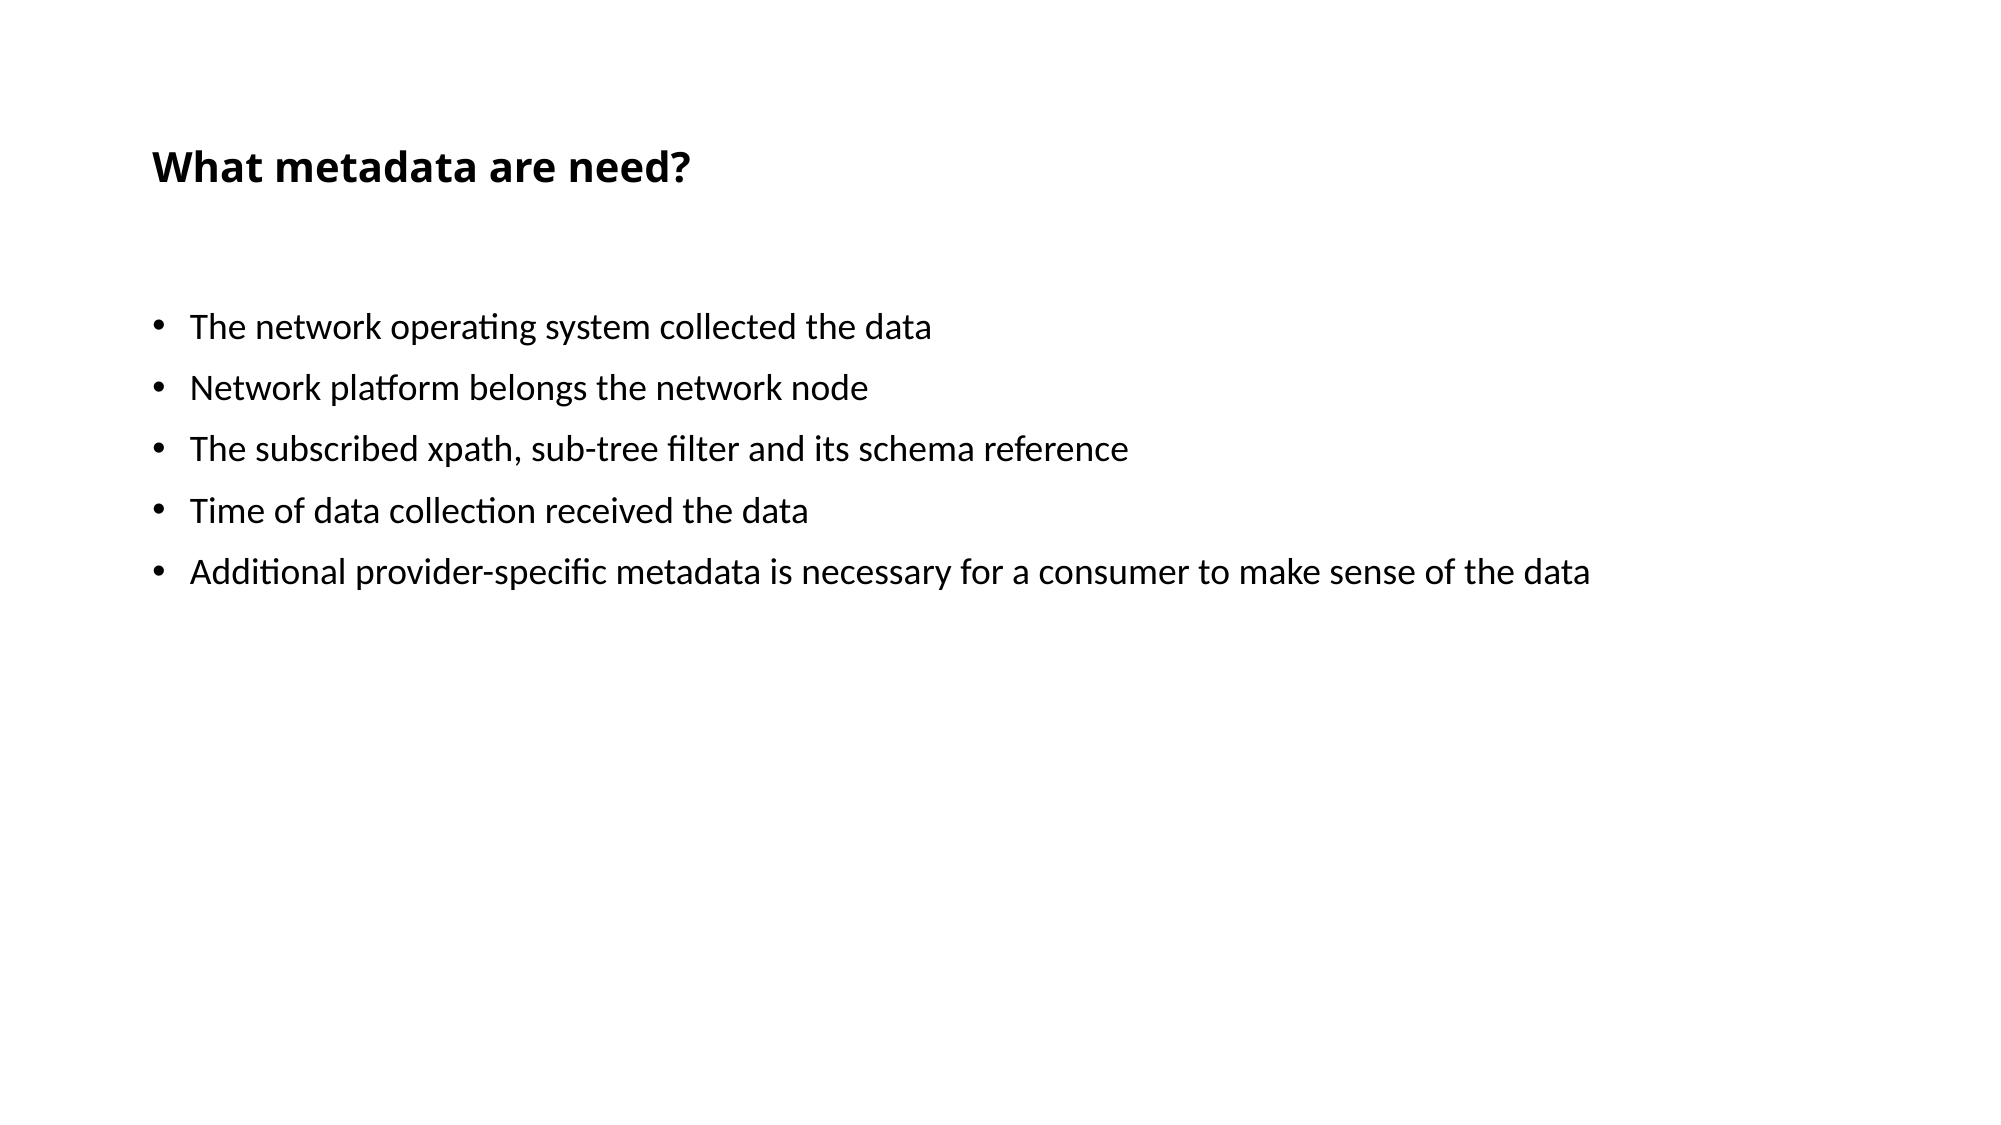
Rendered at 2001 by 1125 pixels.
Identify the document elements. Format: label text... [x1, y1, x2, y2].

list The network operating system collected the data Network platform belongs the network node The subscribed xpath, sub-tree filter and its schema reference Time of data collection received the data Additional provider-specific metadata is necessary for a consumer to make sense of the data [137, 299, 1863, 1014]
title What metadata are need? [137, 59, 1863, 278]
